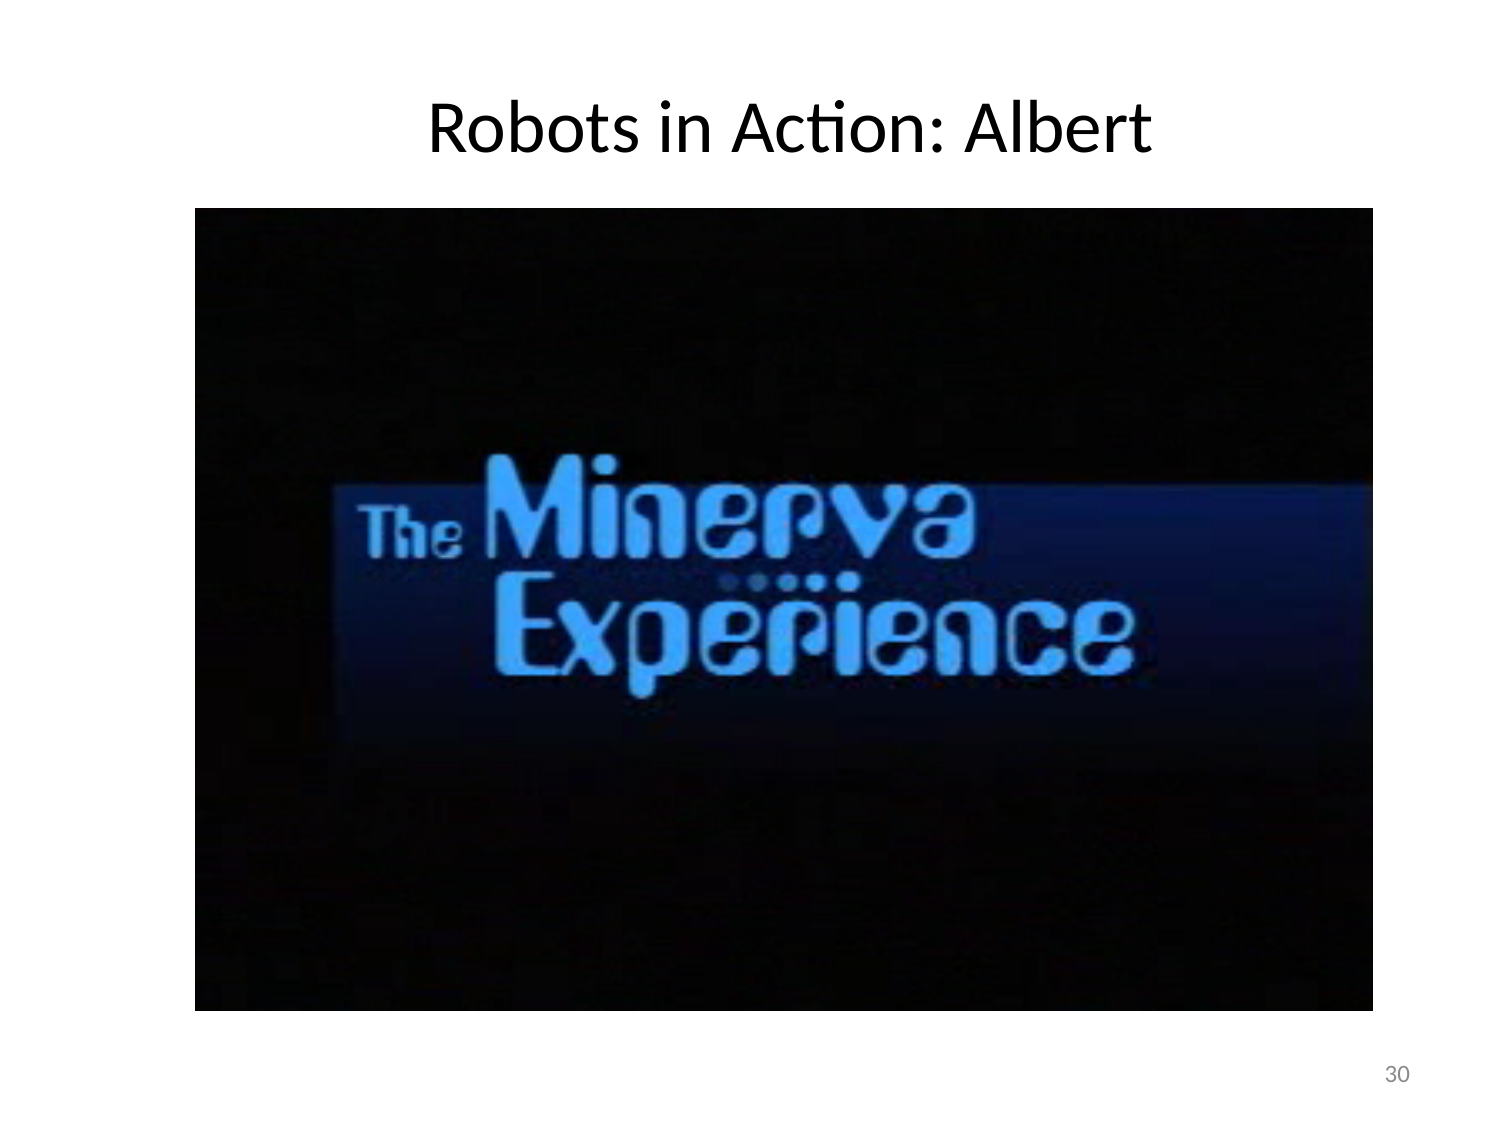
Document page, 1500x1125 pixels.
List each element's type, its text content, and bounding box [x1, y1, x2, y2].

slide_number 30 [1074, 1042, 1425, 1103]
title Robots in Action: Albert [99, 69, 1482, 175]
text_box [194, 207, 1374, 1012]
